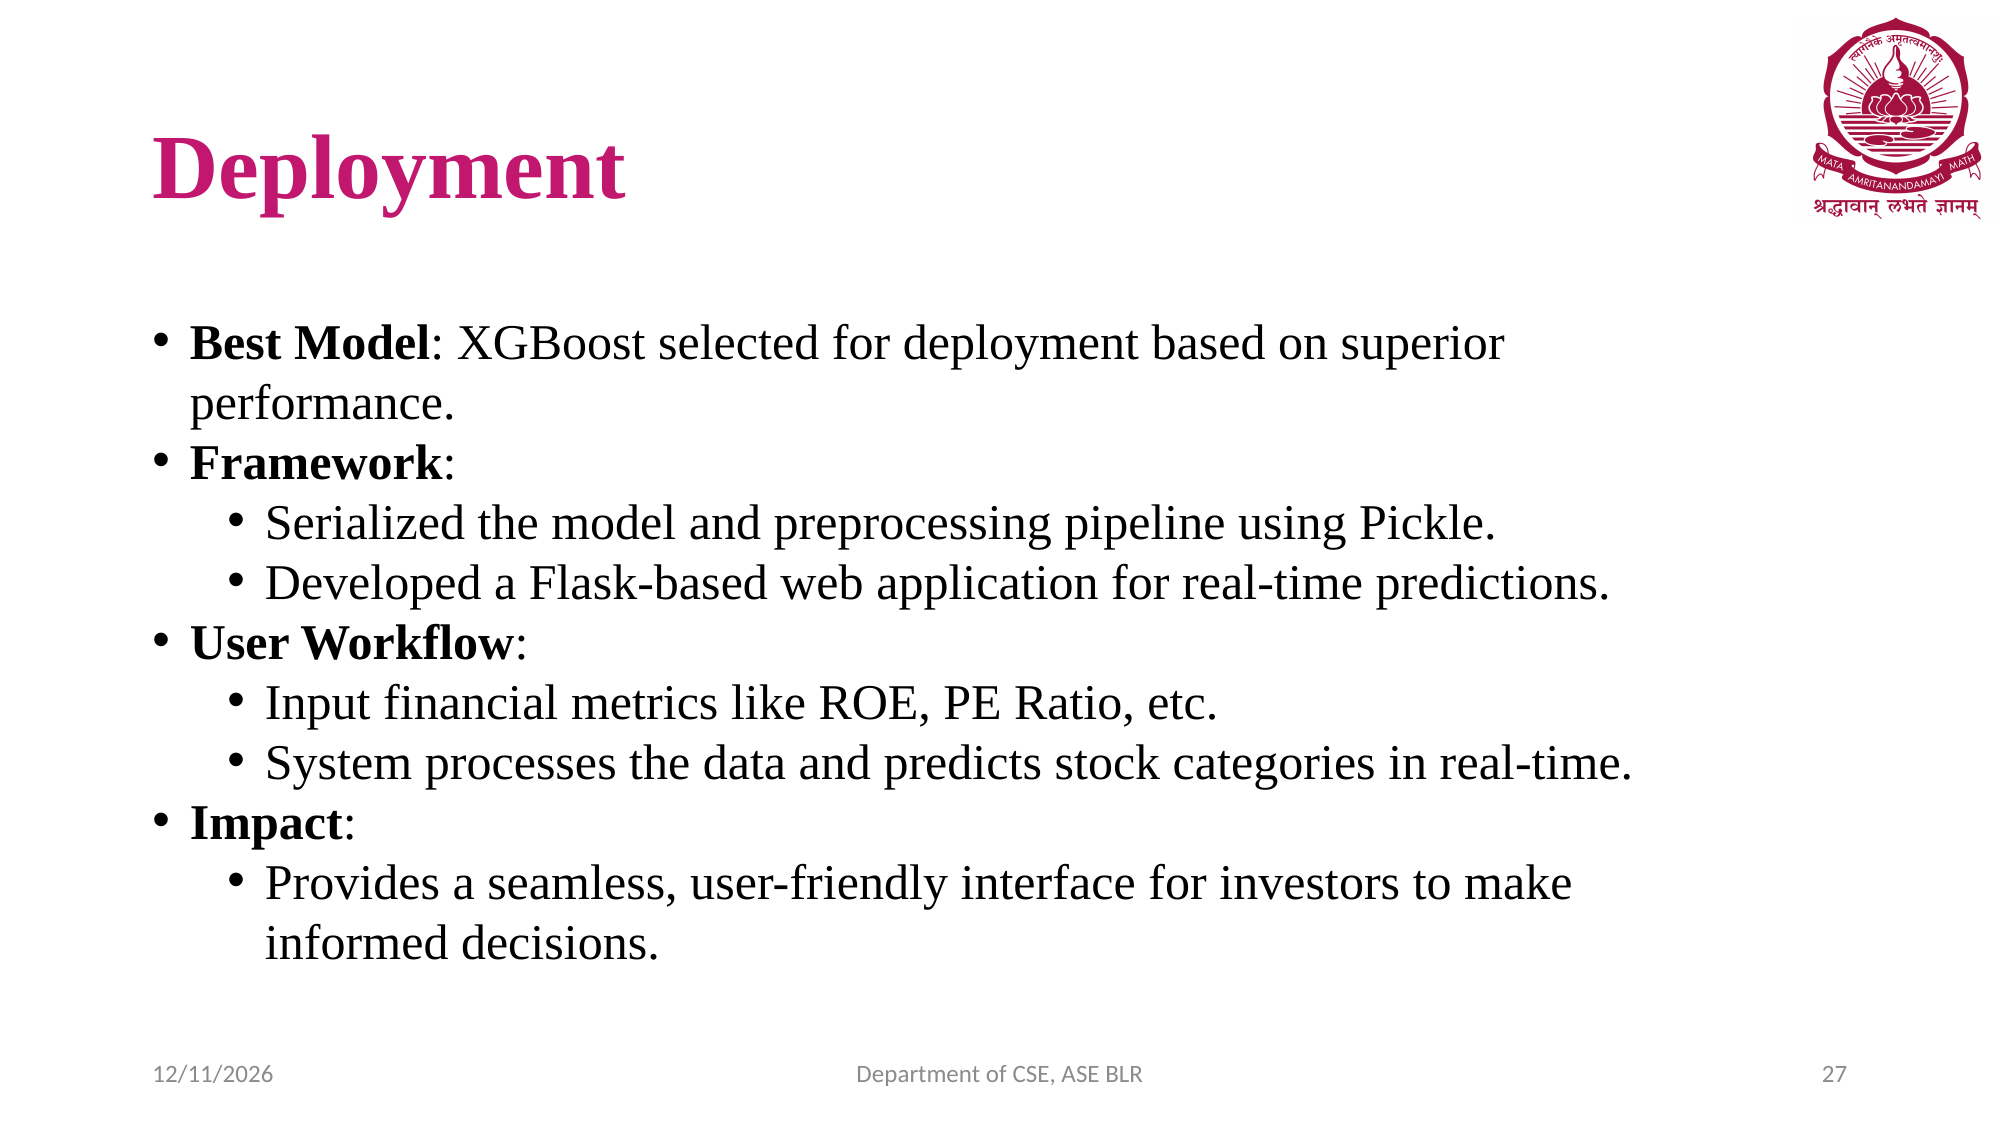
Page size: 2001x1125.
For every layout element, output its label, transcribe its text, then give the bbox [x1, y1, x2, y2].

footer Department of CSE, ASE BLR [662, 1047, 1338, 1103]
list Best Model: XGBoost selected for deployment based on superior performance. Framework: Serialized the model and preprocessing pipeline using Pickle. Developed a Flask-based web application for real-time predictions. User Workflow: Input financial metrics like ROE, PE Ratio, etc. System processes the data and predicts stock categories in real-time. Impact: Provides a seamless, user-friendly interface for investors to make informed decisions. [137, 301, 1689, 1047]
slide_number 27 [1412, 1042, 1863, 1103]
picture [1794, 15, 2000, 221]
title Deployment [137, 59, 1863, 278]
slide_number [137, 1047, 588, 1103]
